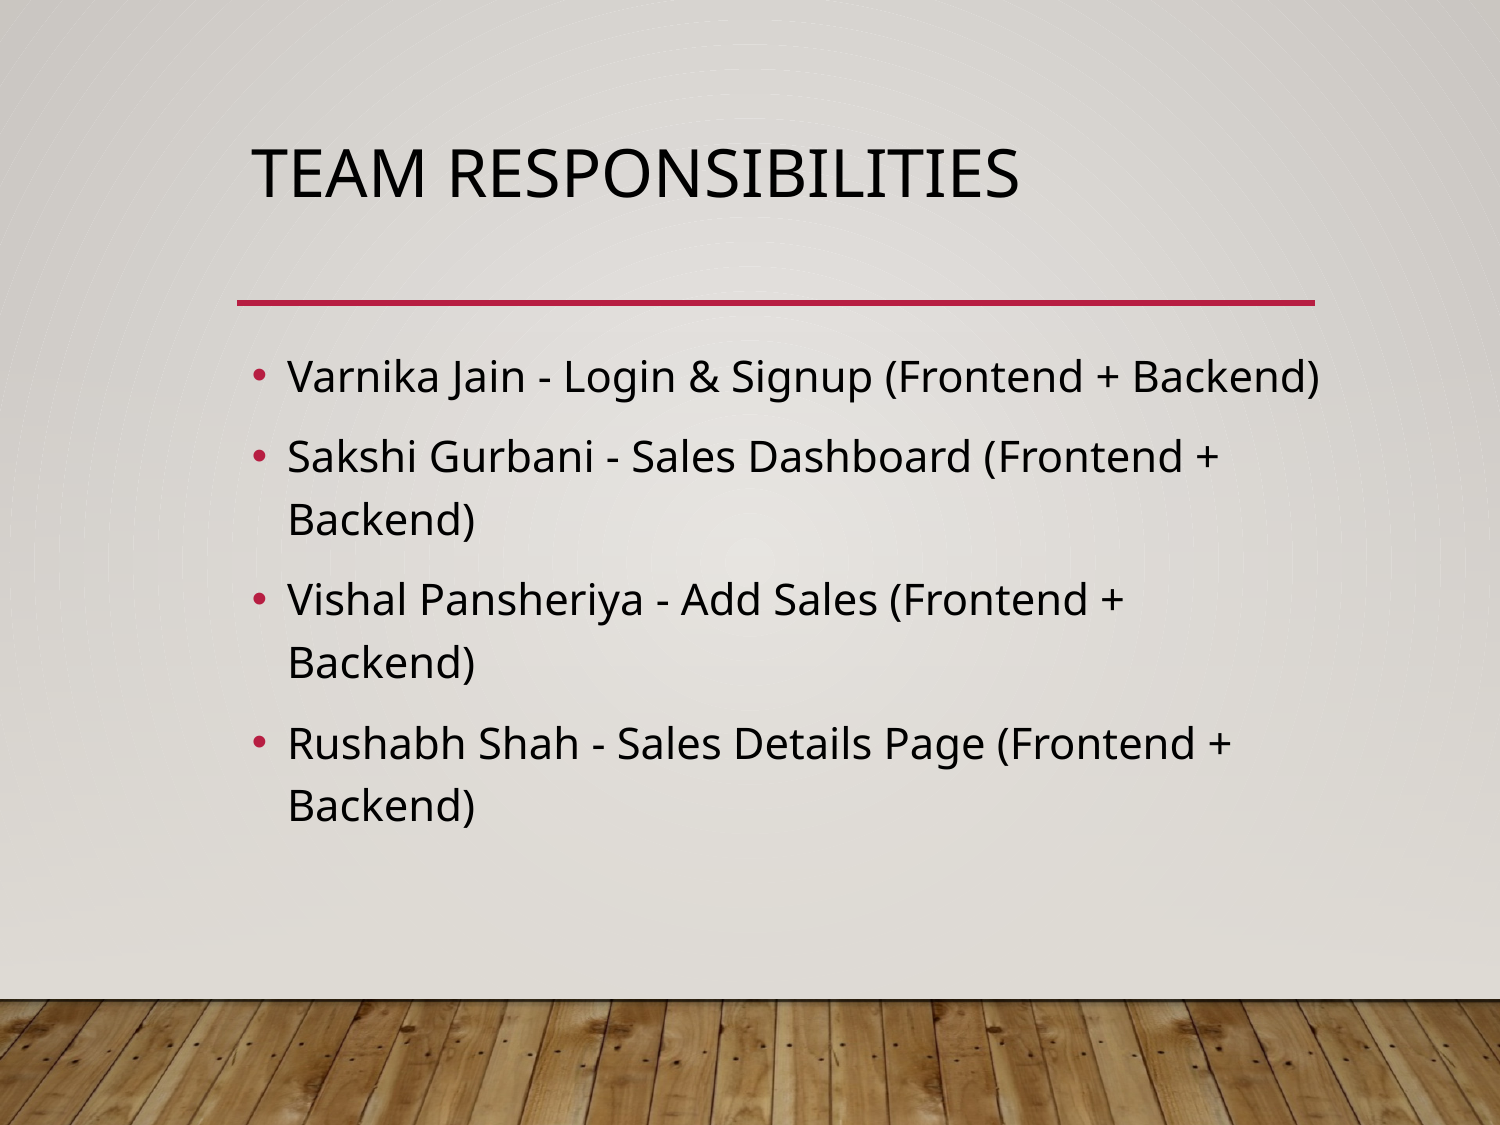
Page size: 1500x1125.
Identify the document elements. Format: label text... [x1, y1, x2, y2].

list Varnika Jain - Login & Signup (Frontend + Backend) Sakshi Gurbani - Sales Dashboard (Frontend + Backend) Vishal Pansheriya - Add Sales (Frontend + Backend) Rushabh Shah - Sales Details Page (Frontend + Backend) [236, 330, 1337, 897]
picture [0, 999, 1500, 1125]
title Team Responsibilities [236, 131, 1315, 305]
